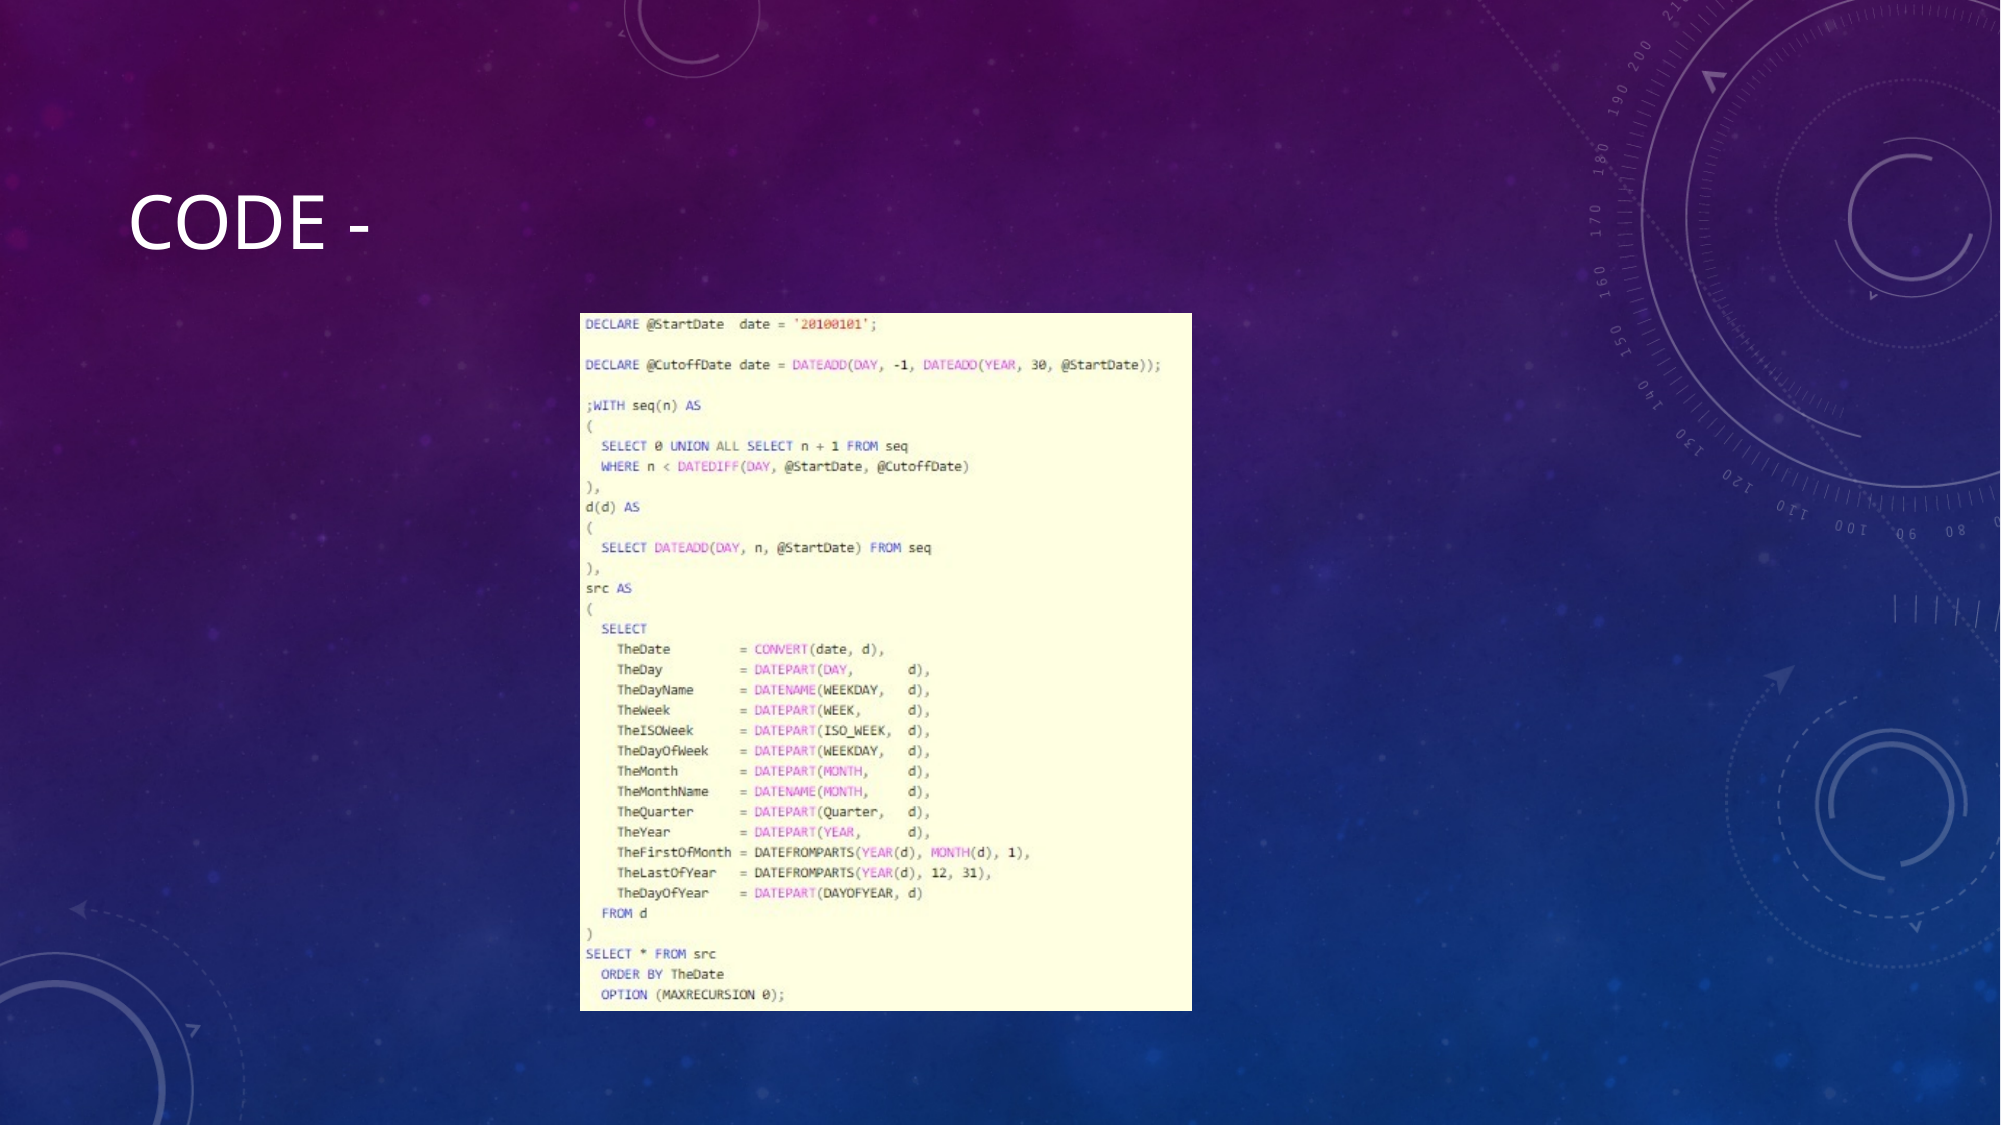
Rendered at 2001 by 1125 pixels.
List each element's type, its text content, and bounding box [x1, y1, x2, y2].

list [580, 312, 1192, 1011]
picture [0, 0, 2001, 1125]
title Code - [112, 99, 1775, 339]
